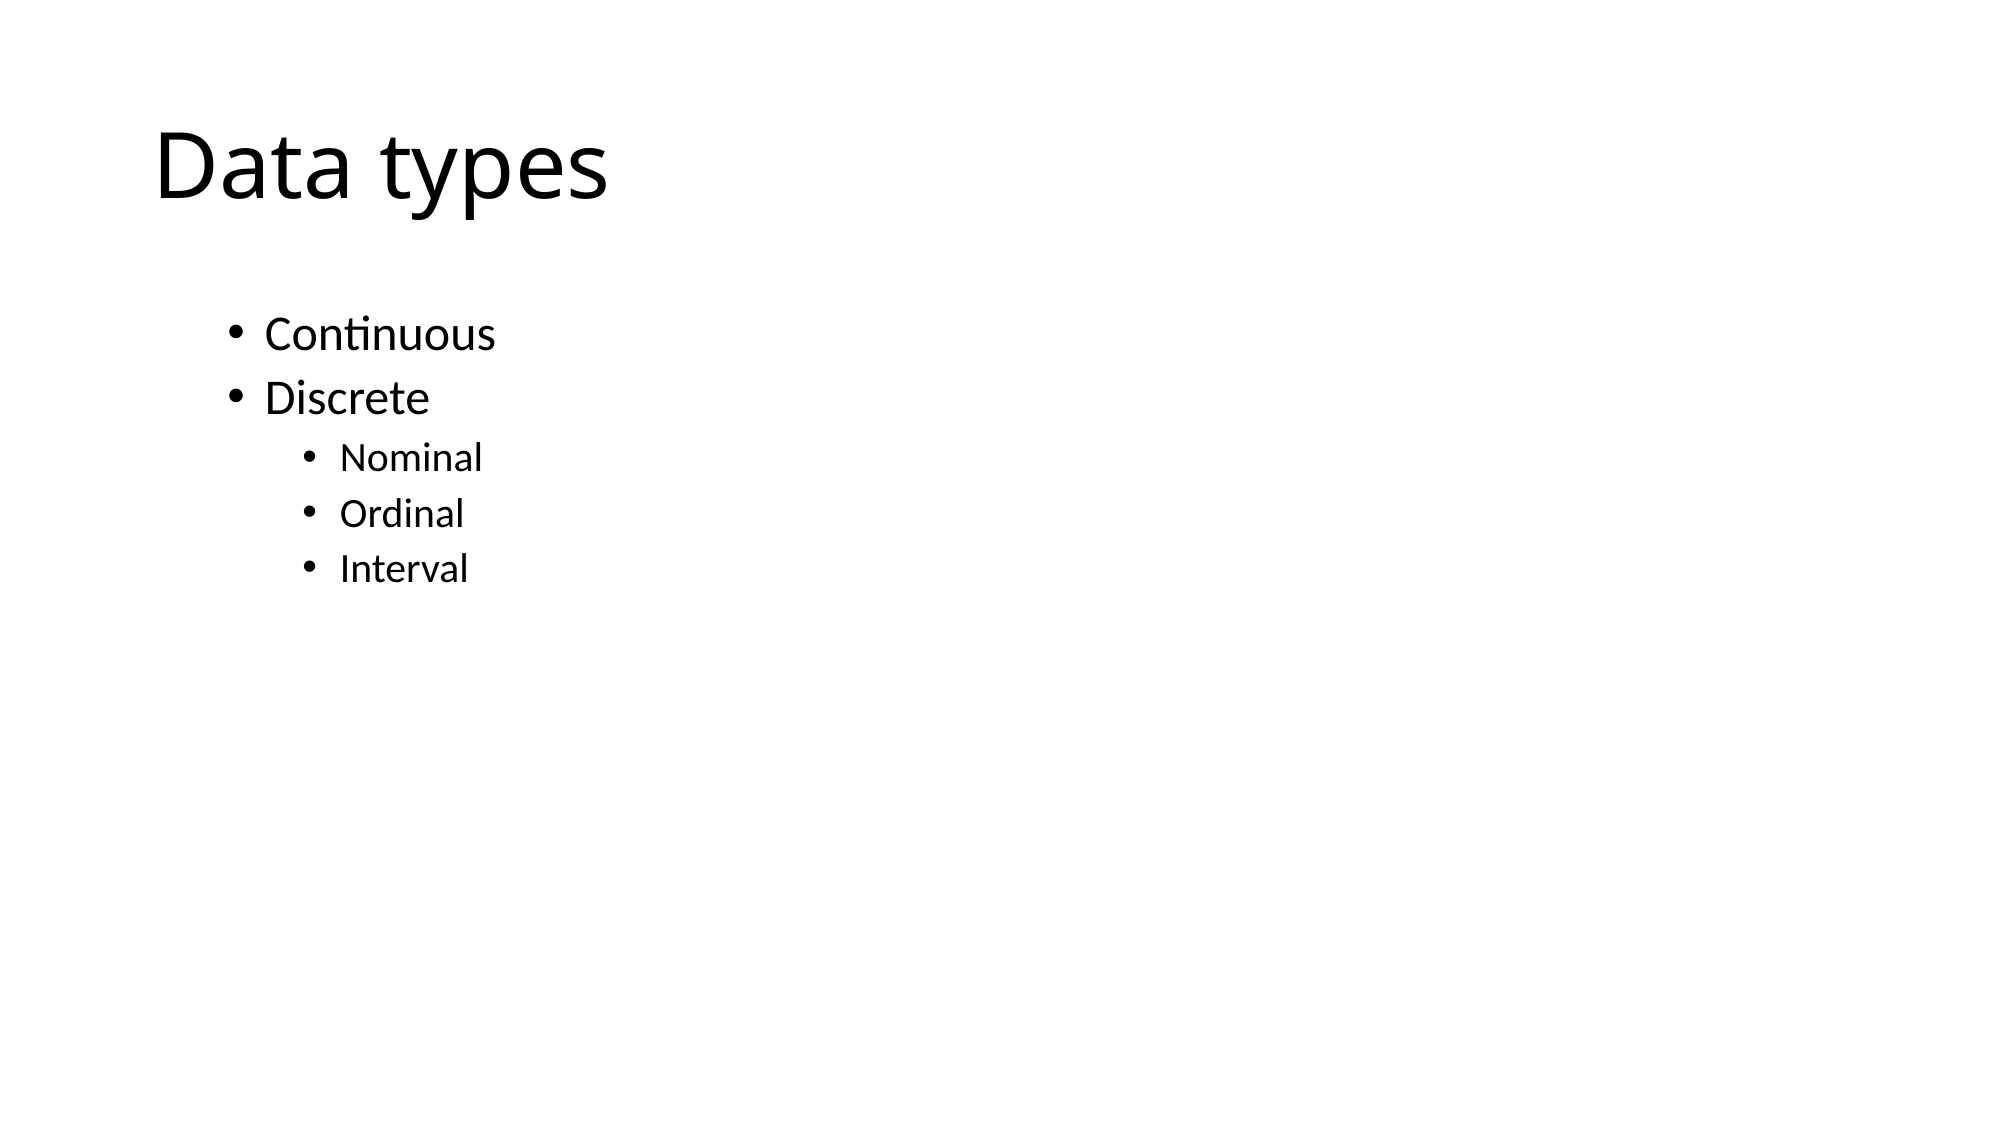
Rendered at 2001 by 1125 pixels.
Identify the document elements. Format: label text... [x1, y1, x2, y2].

list Continuous Discrete Nominal Ordinal Interval [137, 299, 1863, 1014]
title Data types [137, 59, 1863, 278]
